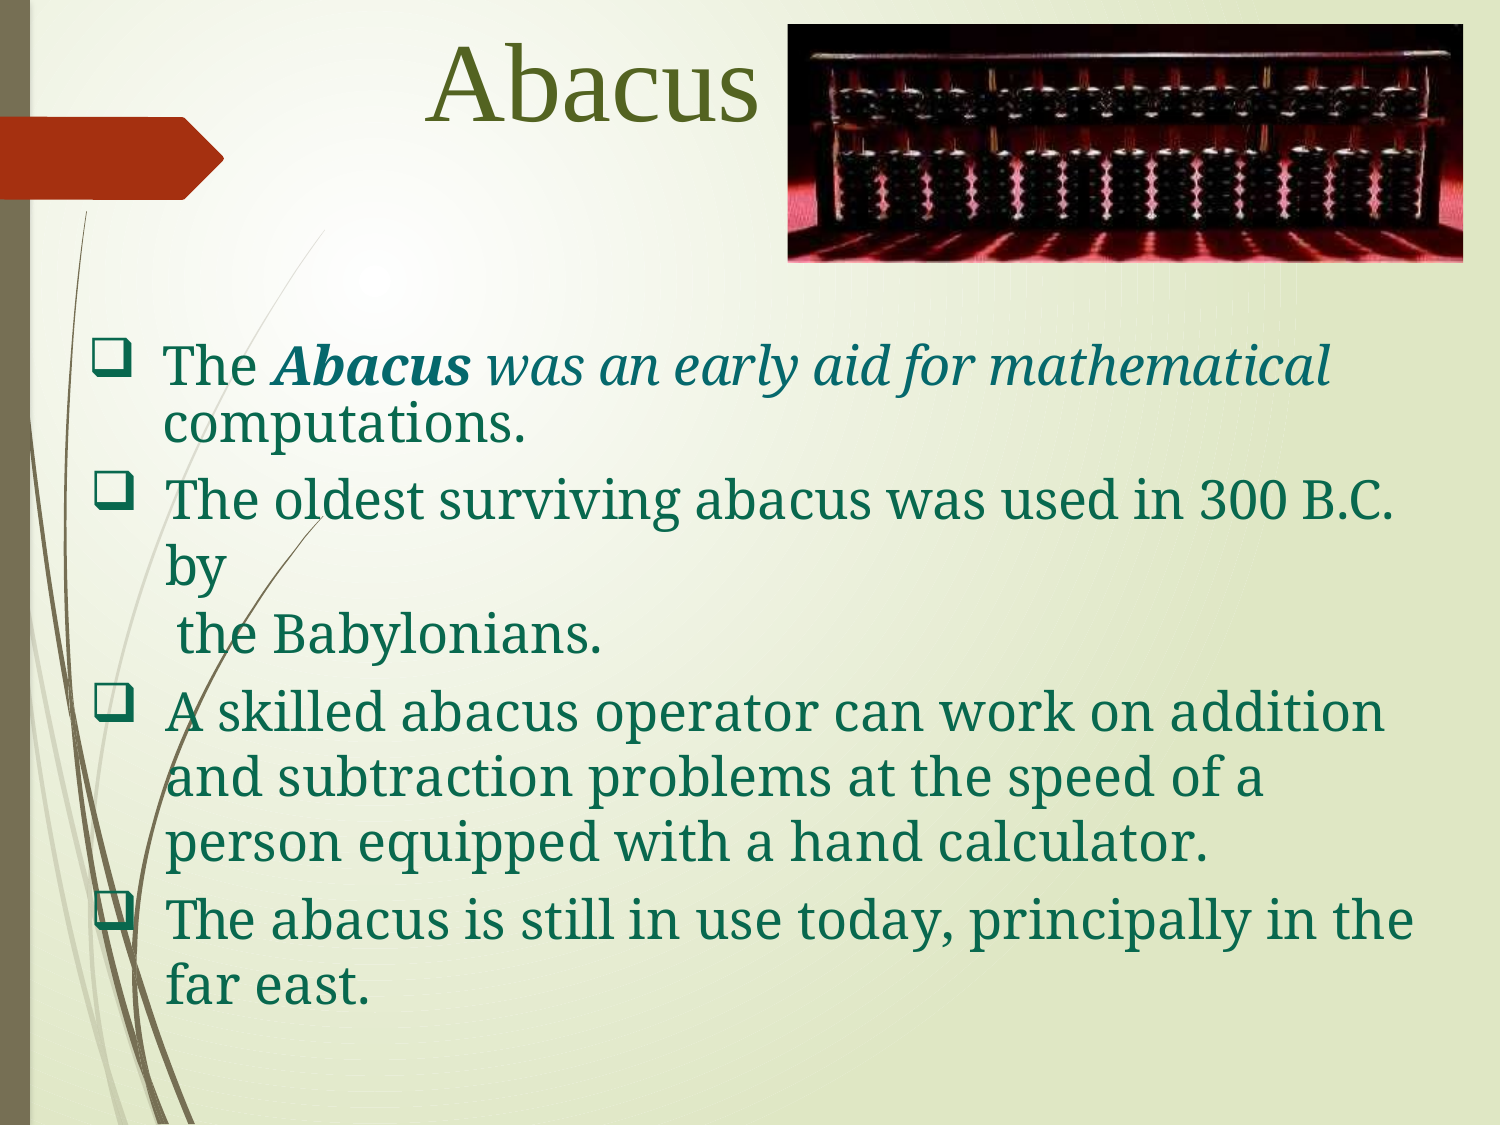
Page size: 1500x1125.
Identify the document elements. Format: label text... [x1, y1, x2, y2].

text_box The Abacus was an early aid for mathematical computations. The oldest surviving abacus was used in 300 B.C. by the Babylonians. A skilled abacus operator can work on addition and subtraction problems at the speed of a person equipped with a hand calculator. The abacus is still in use today, principally in the far east. [87, 337, 1464, 1029]
text_box Abacus [422, 21, 781, 139]
text_box [787, 24, 1464, 263]
